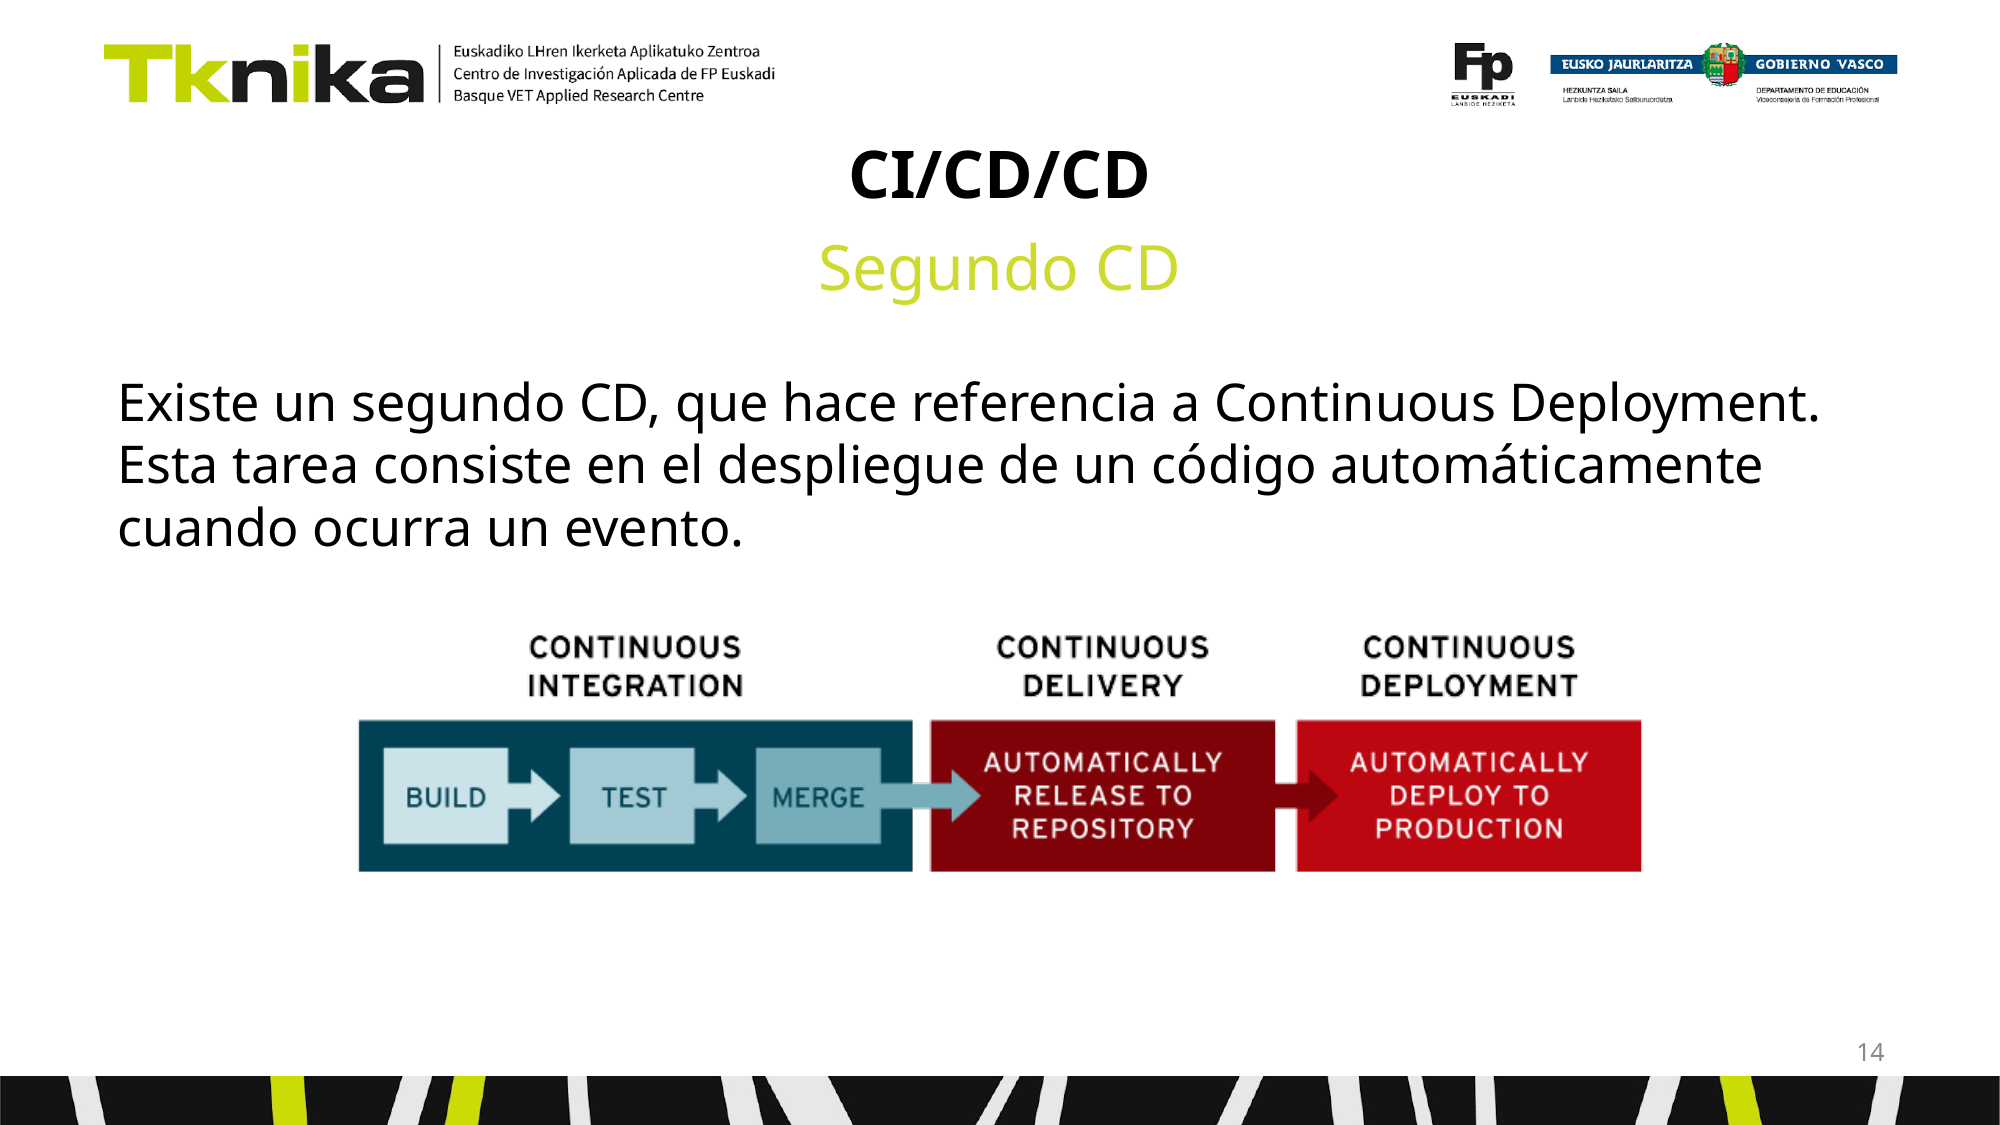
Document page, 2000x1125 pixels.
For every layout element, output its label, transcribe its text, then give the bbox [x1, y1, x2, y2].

picture [356, 630, 1648, 876]
picture [0, 1076, 2000, 1125]
slide_number ‹#› [1433, 1023, 1900, 1084]
picture [102, 42, 1898, 106]
list Segundo CD [102, 219, 1898, 291]
title CI/CD/CD [99, 125, 1900, 220]
list Existe un segundo CD, que hace referencia a Continuous Deployment. Esta tarea consiste en el despliegue de un código automáticamente cuando ocurra un evento. [102, 361, 1902, 732]
